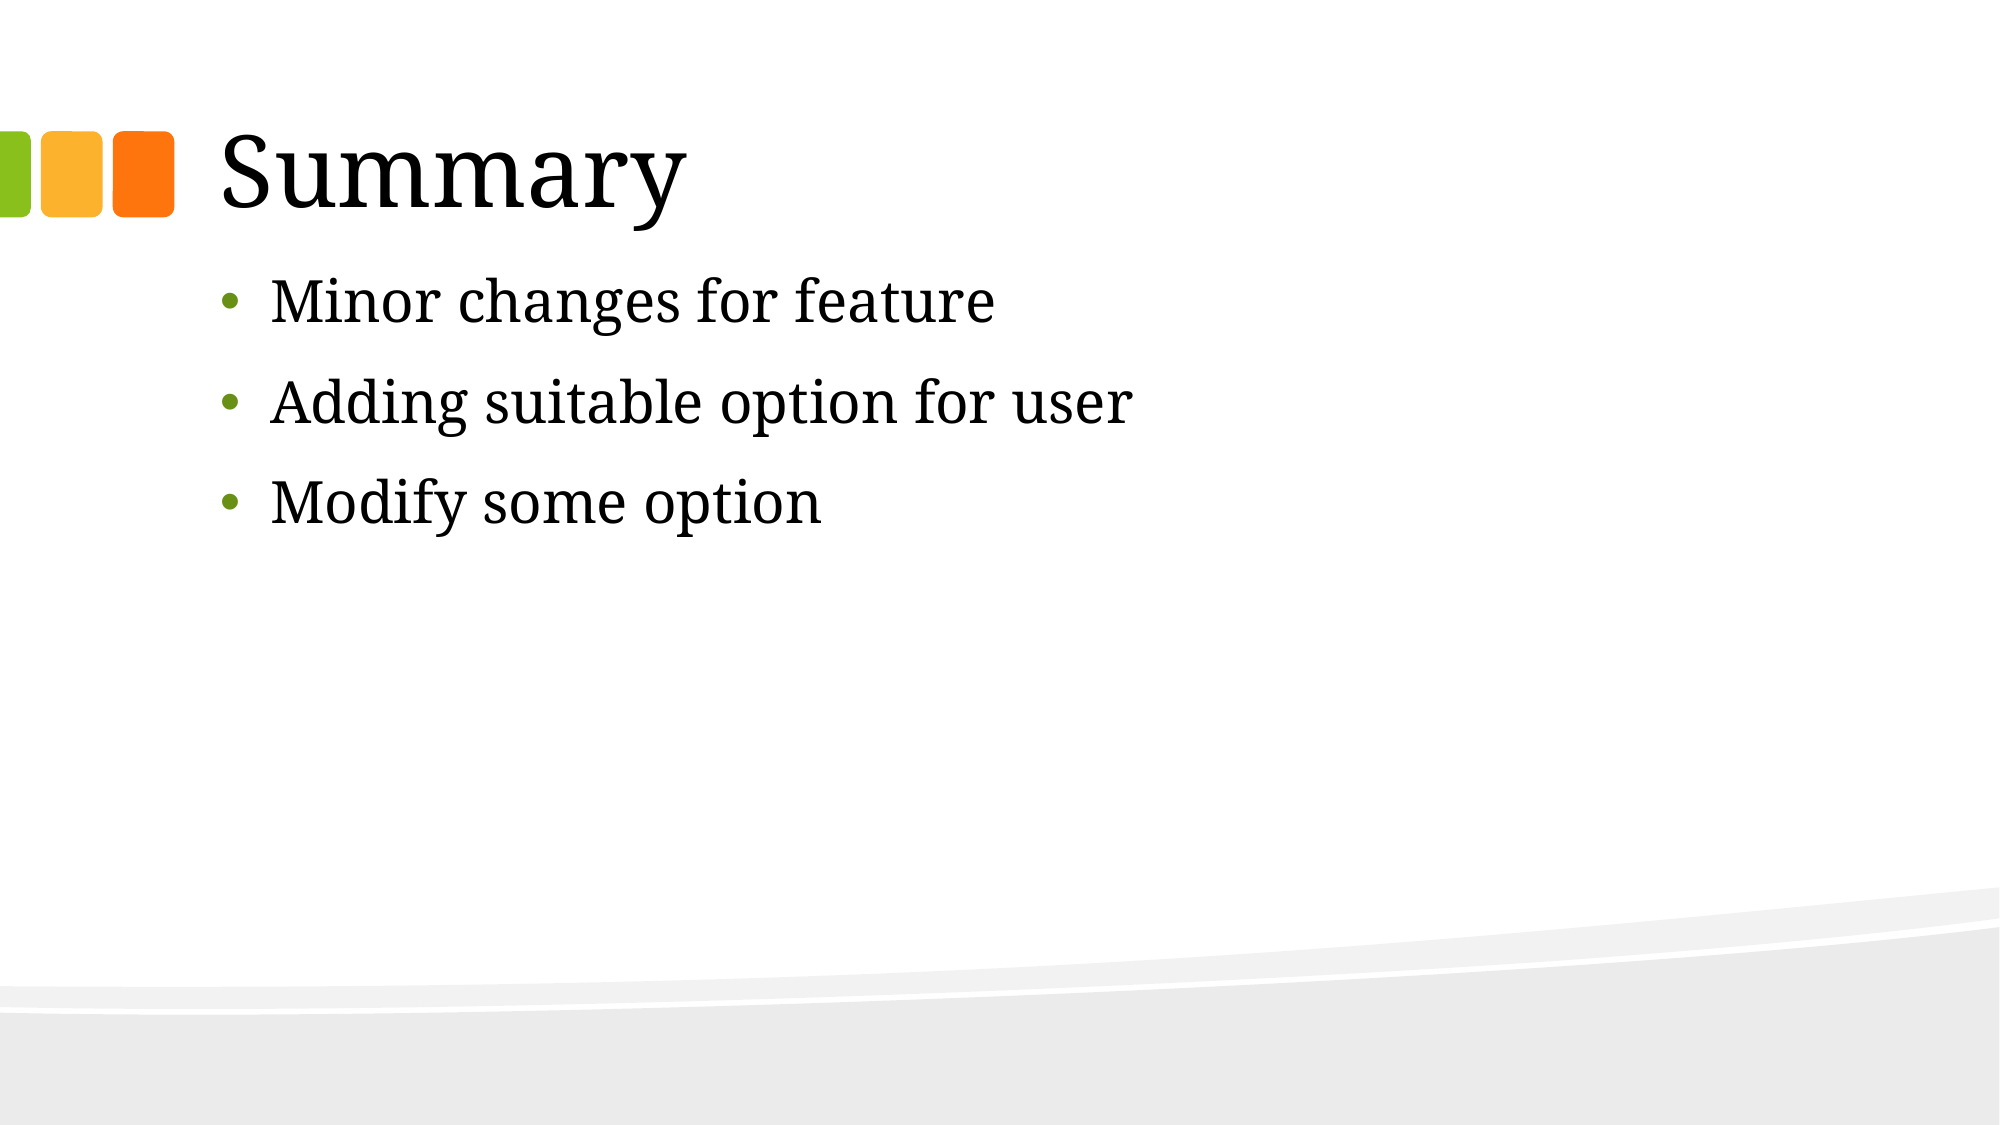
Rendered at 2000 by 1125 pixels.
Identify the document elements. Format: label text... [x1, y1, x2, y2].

title Summary [199, 24, 1800, 238]
list Minor changes for feature Adding suitable option for user Modify some option [199, 262, 1800, 1013]
